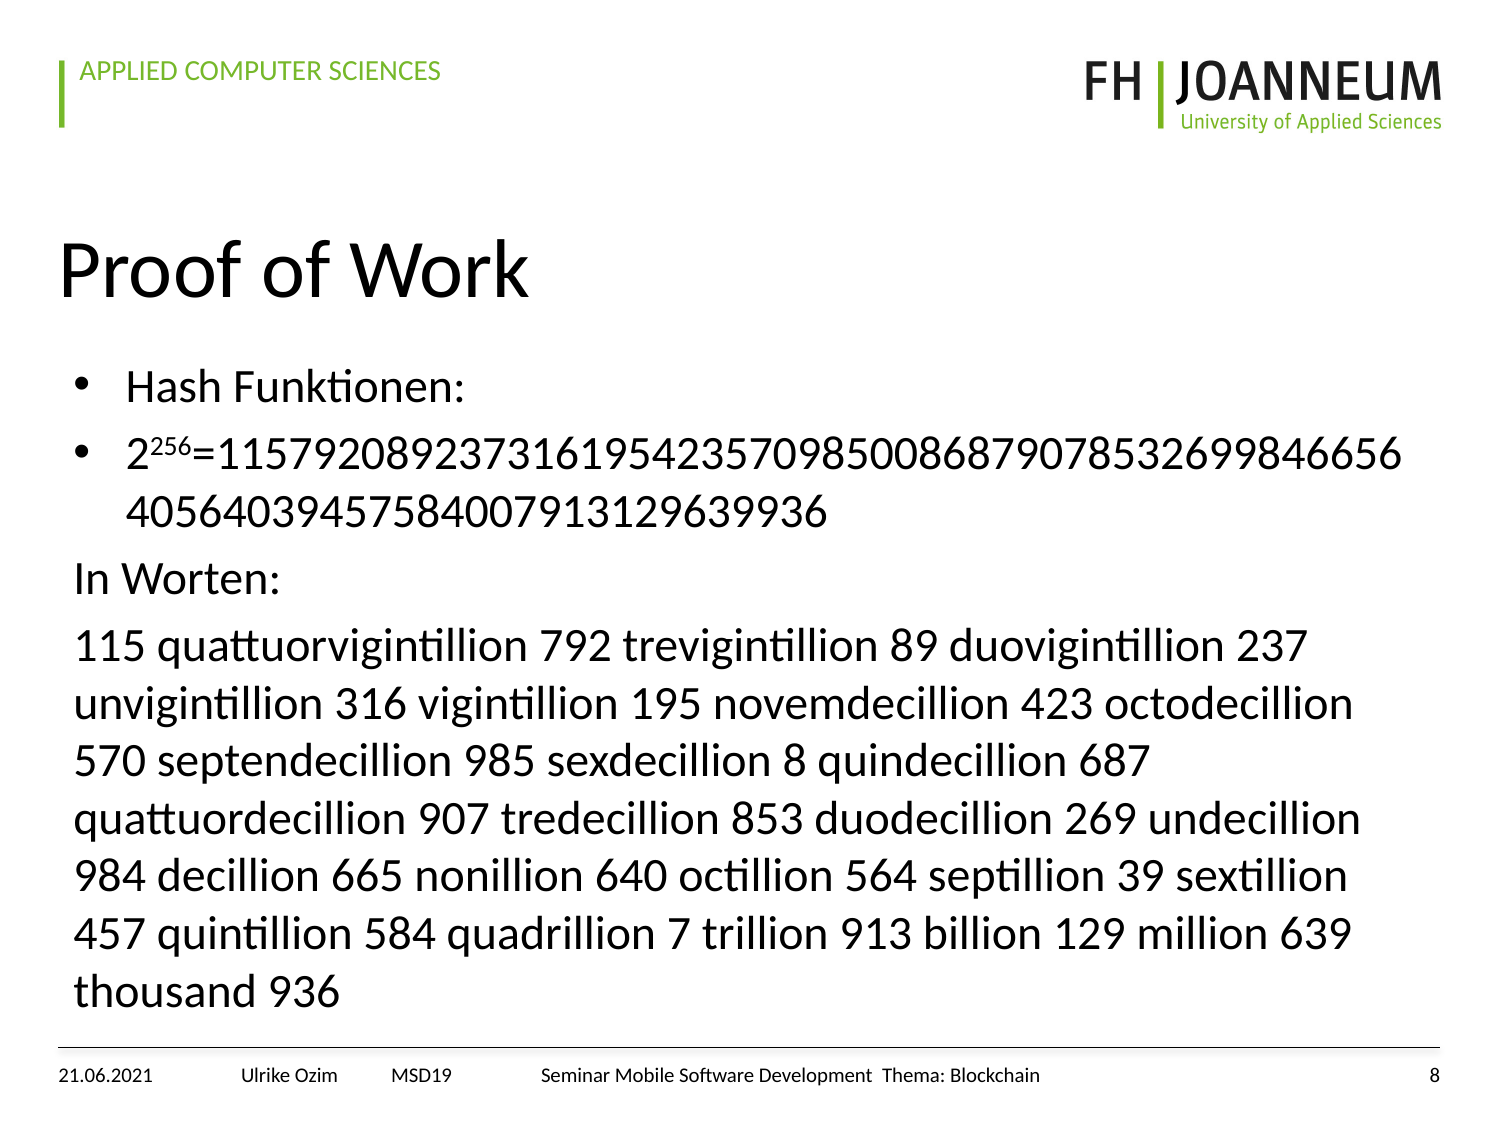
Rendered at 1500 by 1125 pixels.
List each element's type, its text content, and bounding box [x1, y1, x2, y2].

footer Ulrike Ozim MSD19 Seminar Mobile Software Development Thema: Blockchain [193, 1058, 1089, 1091]
title Proof of Work [58, 214, 1441, 321]
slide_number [58, 1058, 193, 1091]
slide_number 8 [1105, 1058, 1441, 1091]
list Hash Funktionen: 2256=115792089237316195423570985008687907853269984665640564039457584007913129639936 In Worten: 115 quattuorvigintillion 792 trevigintillion 89 duovigintillion 237 unvigintillion 316 vigintillion 195 novemdecillion 423 octodecillion 570 septendecillion 985 sexdecillion 8 quindecillion 687 quattuordecillion 907 tredecillion 853 duodecillion 269 undecillion 984 decillion 665 nonillion 640 octillion 564 septillion 39 sextillion 457 quintillion 584 quadrillion 7 trillion 913 billion 129 million 639 thousand 936 [58, 347, 1441, 1028]
picture [0, 1, 1500, 179]
